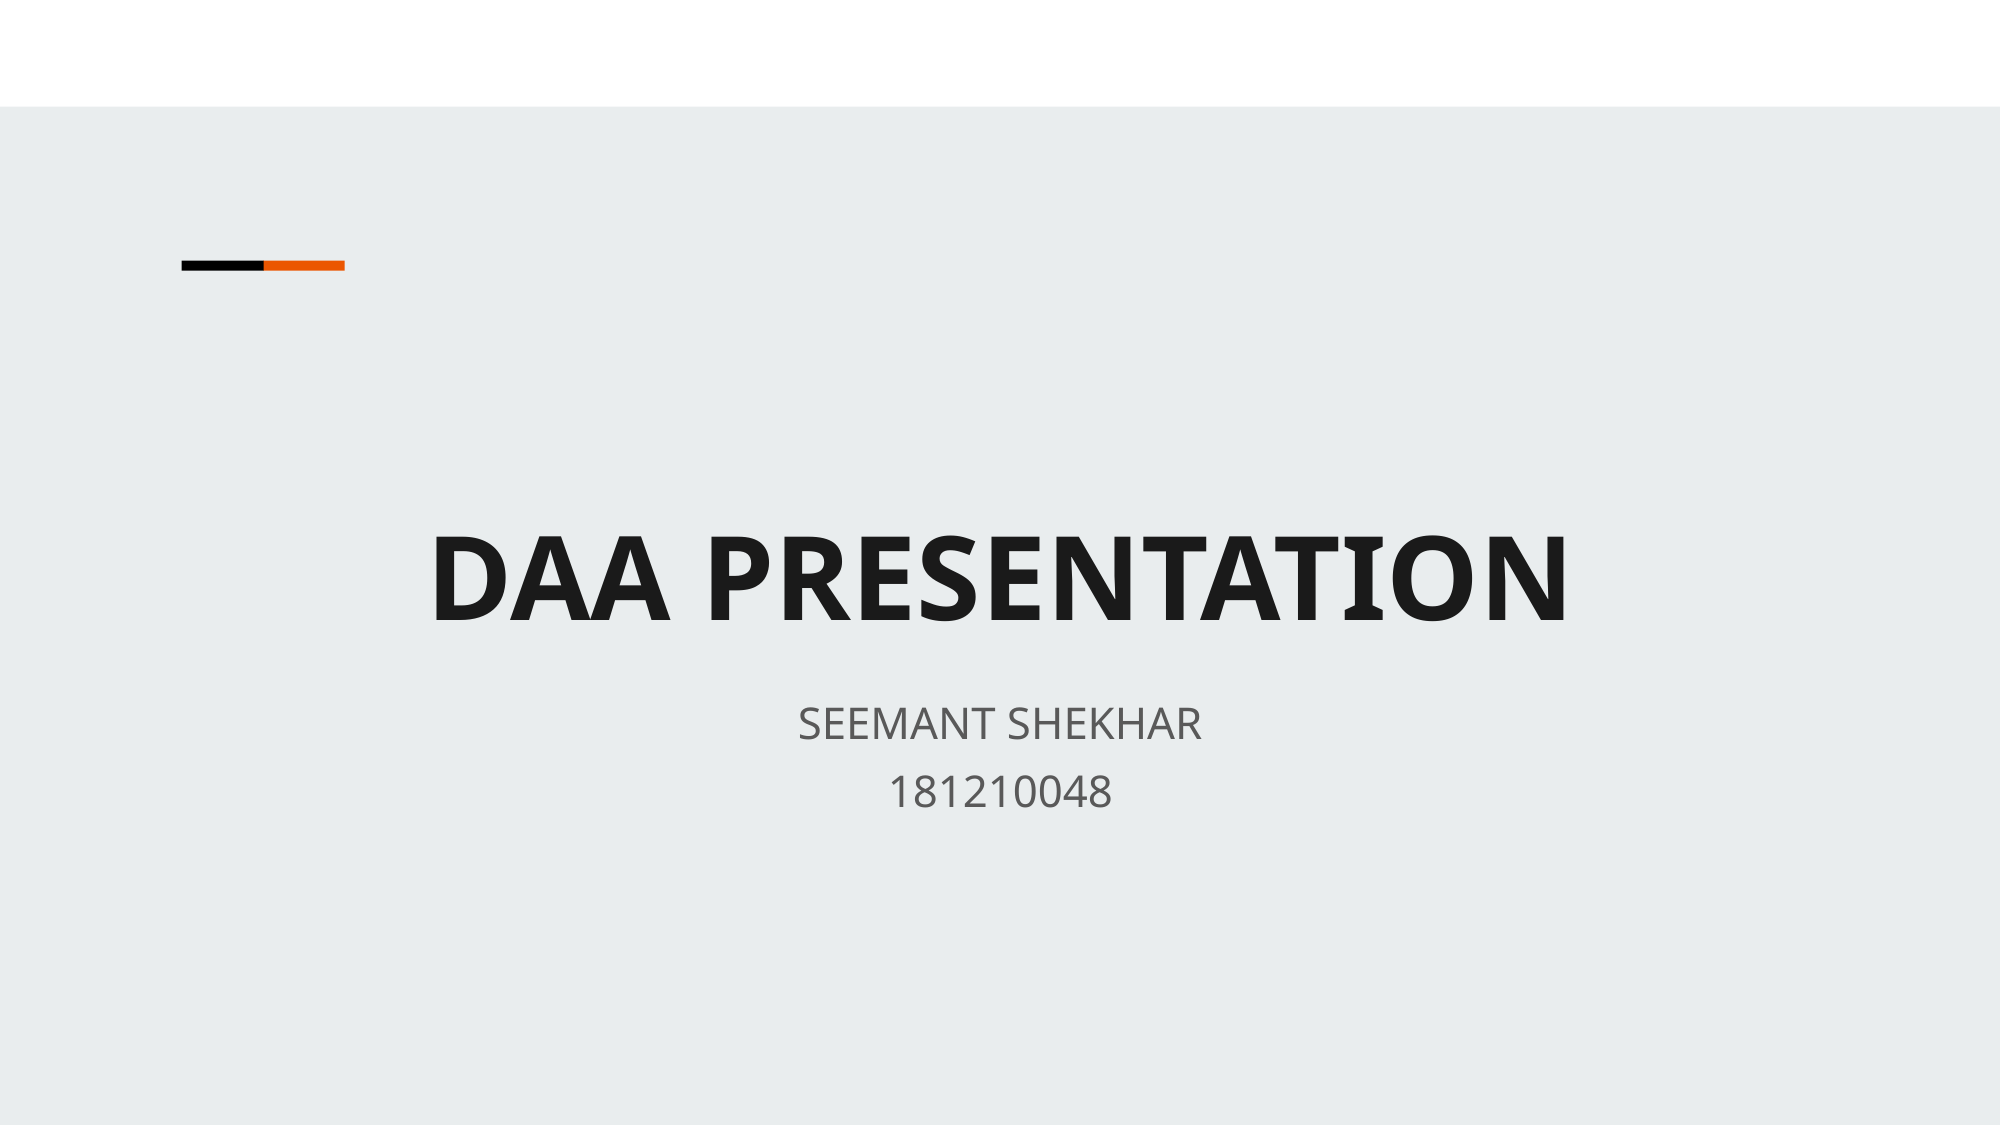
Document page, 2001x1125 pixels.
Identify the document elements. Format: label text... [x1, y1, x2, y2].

text_box SEEMANT SHEKHAR 181210048 [159, 693, 1841, 813]
text_box DAA PRESENTATION [159, 289, 1841, 654]
